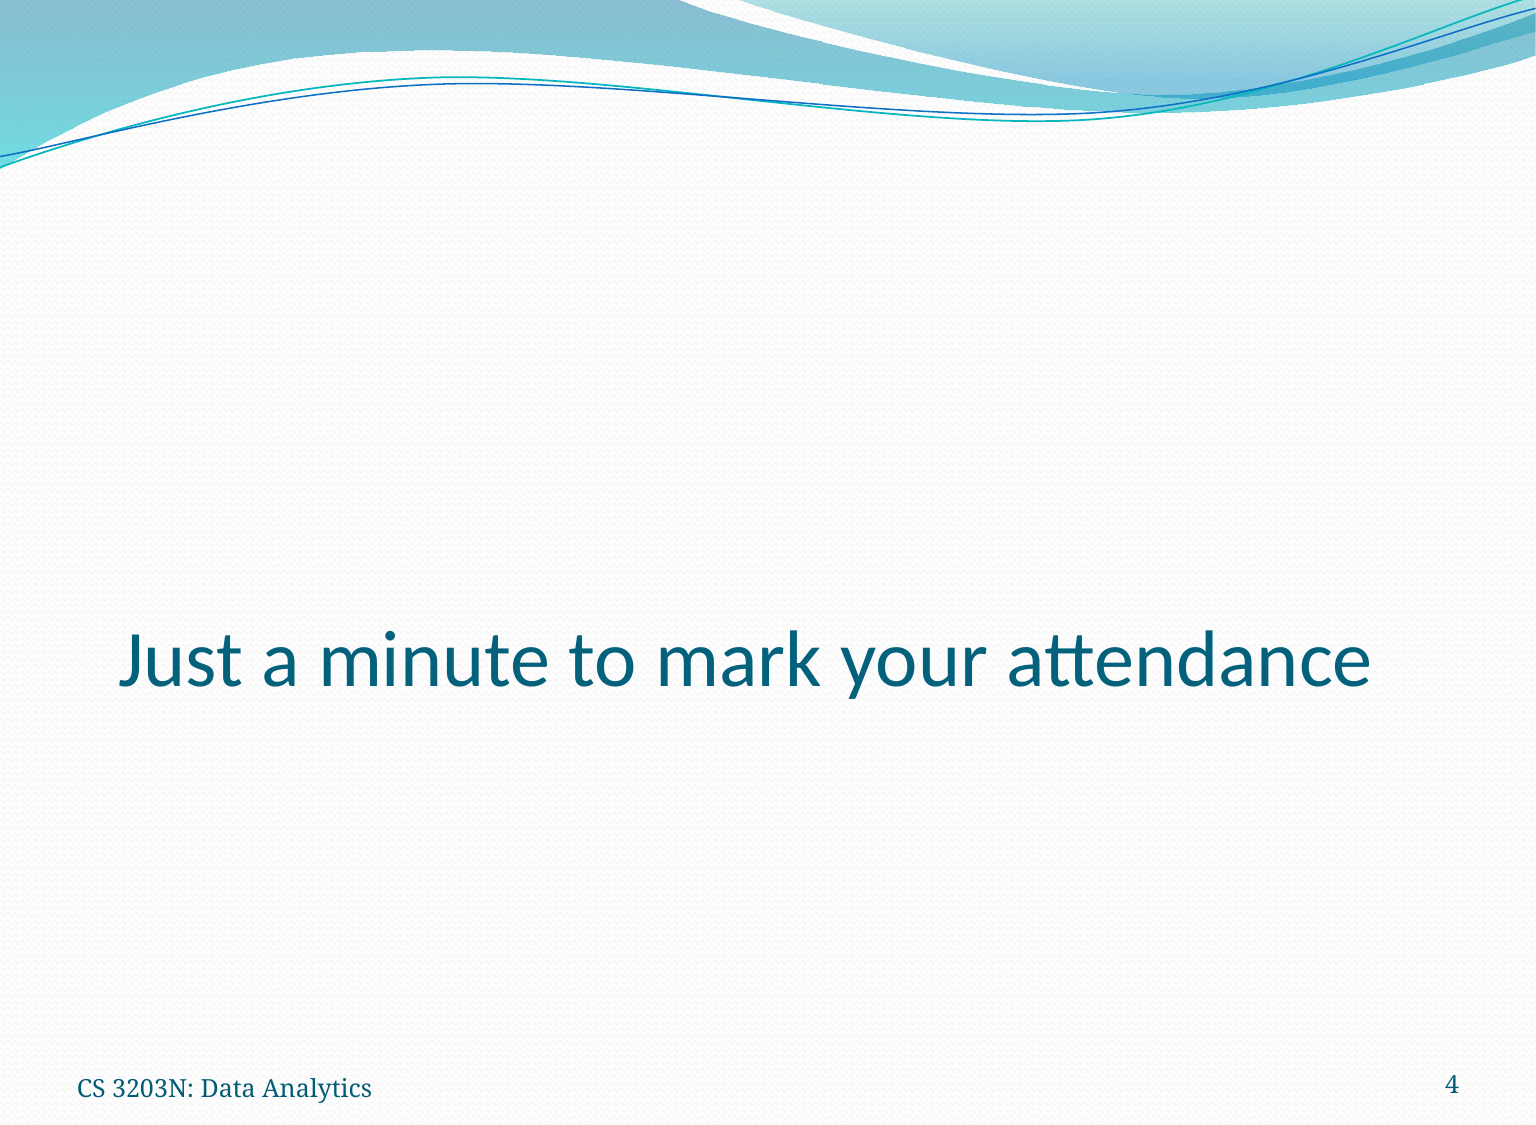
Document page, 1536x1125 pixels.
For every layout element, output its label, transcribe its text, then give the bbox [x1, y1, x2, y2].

title Just a minute to mark your attendance [118, 515, 1469, 703]
slide_number 4 [1330, 1042, 1459, 1103]
slide_number CS 3203N: Data Analytics [76, 1042, 436, 1103]
